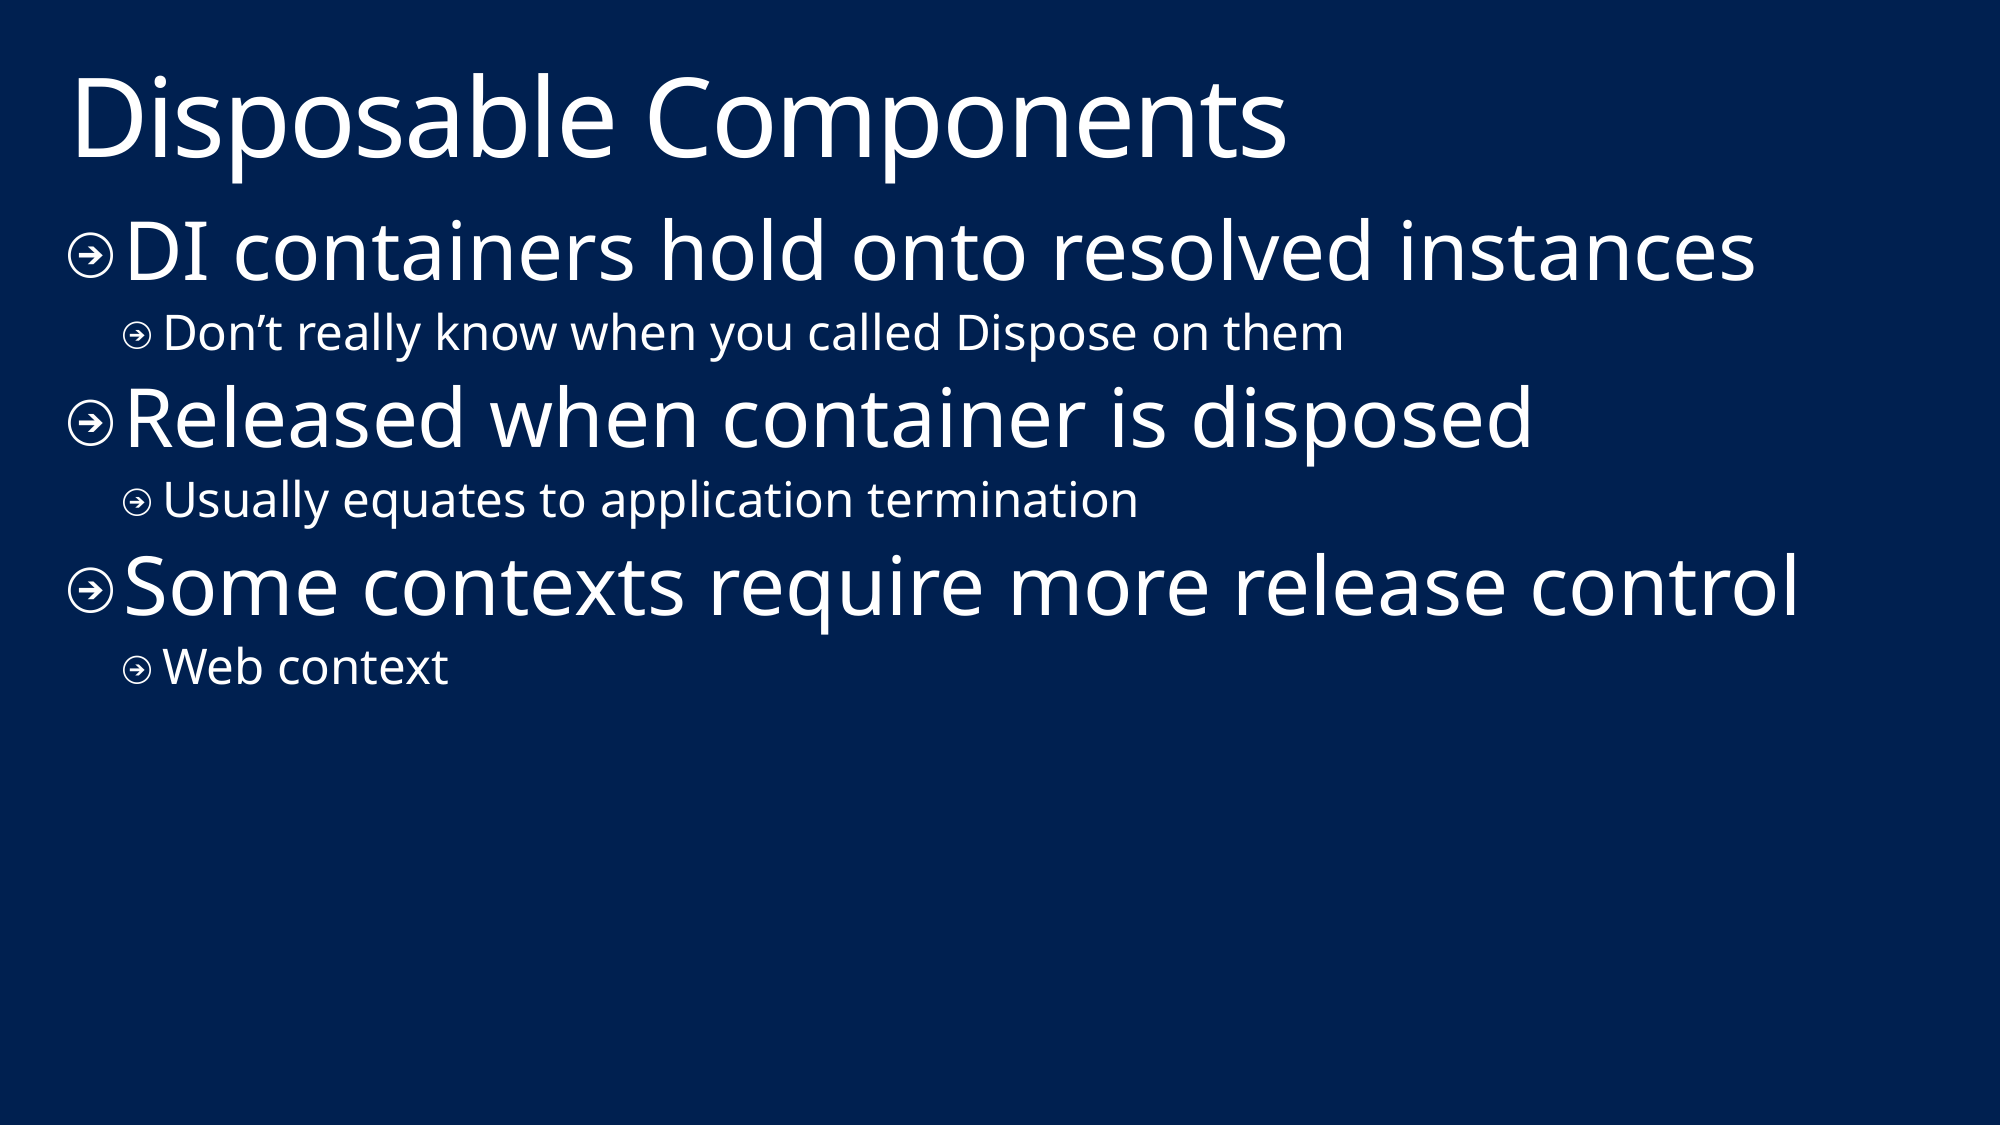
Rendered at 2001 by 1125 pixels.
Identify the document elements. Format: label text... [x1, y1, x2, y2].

picture [68, 387, 126, 446]
picture [123, 314, 158, 349]
list DI containers hold onto resolved instances Don’t really know when you called Dispose on them Released when container is disposed Usually equates to application termination Some contexts require more release control Web context [44, 196, 1956, 729]
picture [123, 648, 158, 684]
picture [123, 481, 158, 516]
title Disposable Components [44, 47, 1957, 196]
picture [68, 220, 126, 278]
picture [68, 555, 126, 613]
